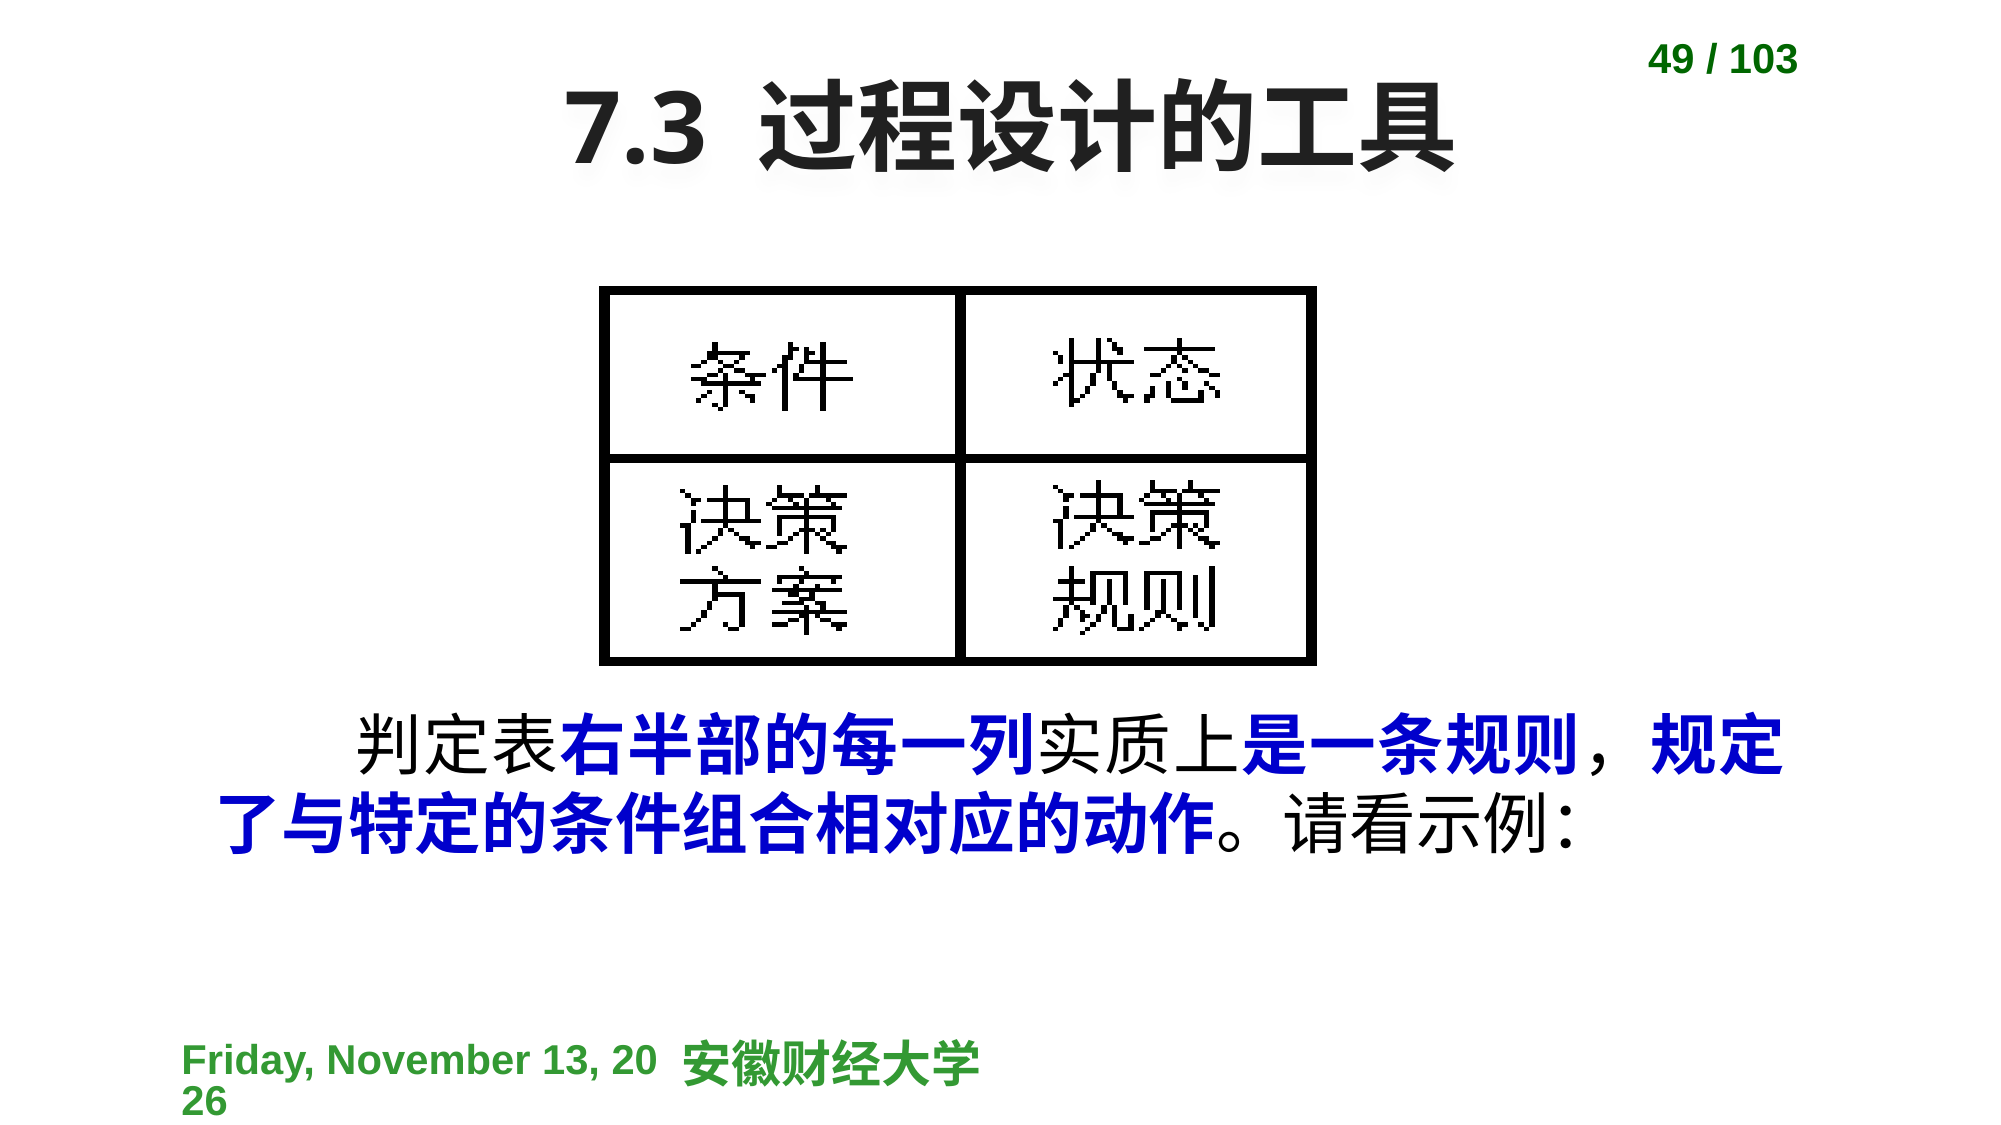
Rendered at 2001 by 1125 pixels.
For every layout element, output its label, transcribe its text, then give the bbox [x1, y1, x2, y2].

text_box 判定表右半部的每一列实质上是一条规则，规定了与特定的条件组合相对应的动作。请看示例： [200, 695, 1800, 870]
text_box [583, 274, 1334, 679]
slide_number 49 / 103 [1633, 24, 1967, 100]
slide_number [166, 1025, 666, 1100]
footer 安徽财经大学 [666, 1025, 1384, 1100]
title 7.3 过程设计的工具 [88, 62, 1934, 200]
